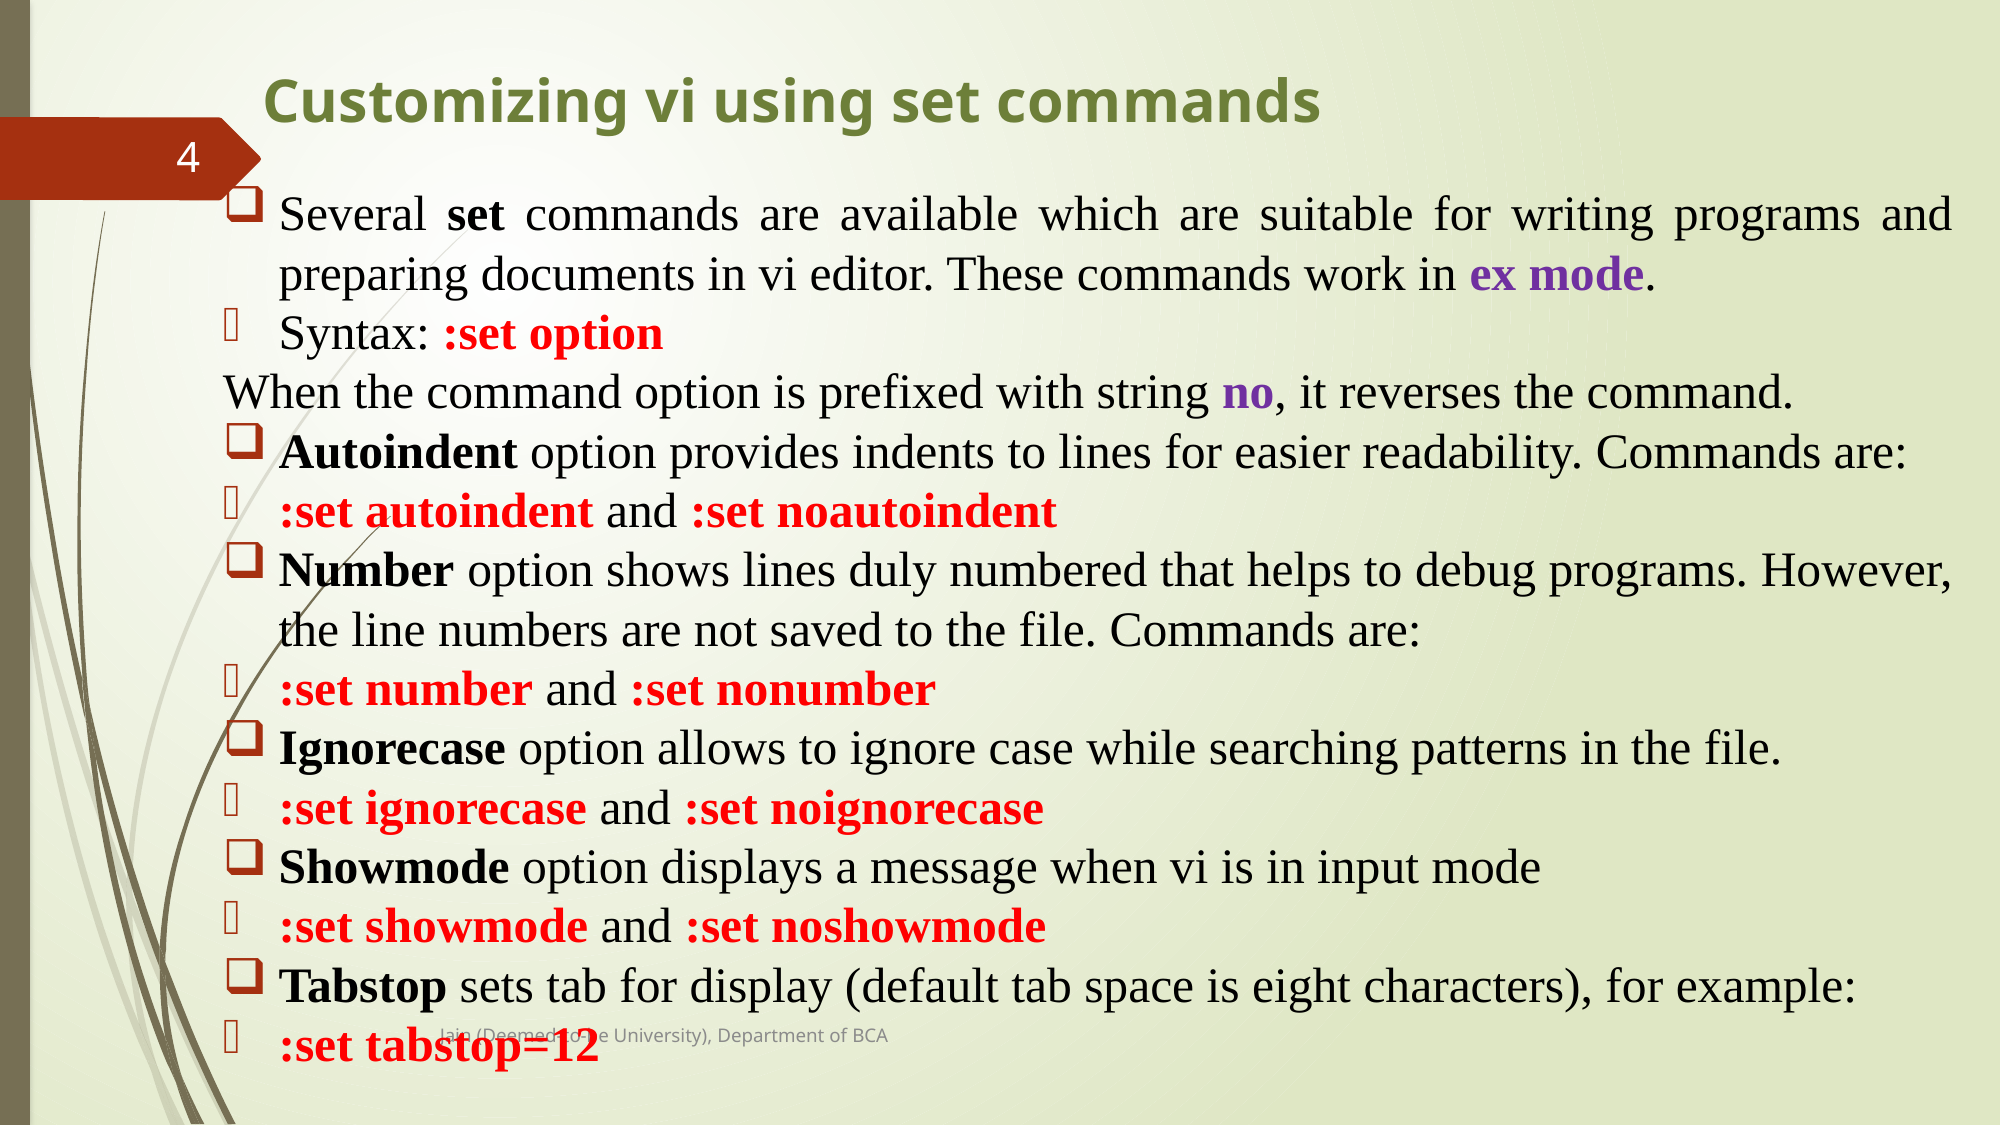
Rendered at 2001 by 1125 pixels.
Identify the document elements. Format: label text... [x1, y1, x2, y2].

slide_number 4 [87, 129, 216, 190]
footer Jain (Deemed-to-be University), Department of BCA [424, 1006, 1675, 1067]
title Customizing vi using set commands [247, 55, 1861, 143]
list Several set commands are available which are suitable for writing programs and preparing documents in vi editor. These commands work in ex mode. Syntax: :set option When the command option is prefixed with string no, it reverses the command. Autoindent option provides indents to lines for easier readability. Commands are: :set autoindent and :set noautoindent Number option shows lines duly numbered that helps to debug programs. However, the line numbers are not saved to the file. Commands are: :set number and :set nonumber Ignorecase option allows to ignore case while searching patterns in the file. :set ignorecase and :set noignorecase Showmode option displays a message when vi is in input mode :set showmode and :set noshowmode Tabstop sets tab for display (default tab space is eight characters), for example: :set tabstop=12 [207, 173, 1969, 1082]
